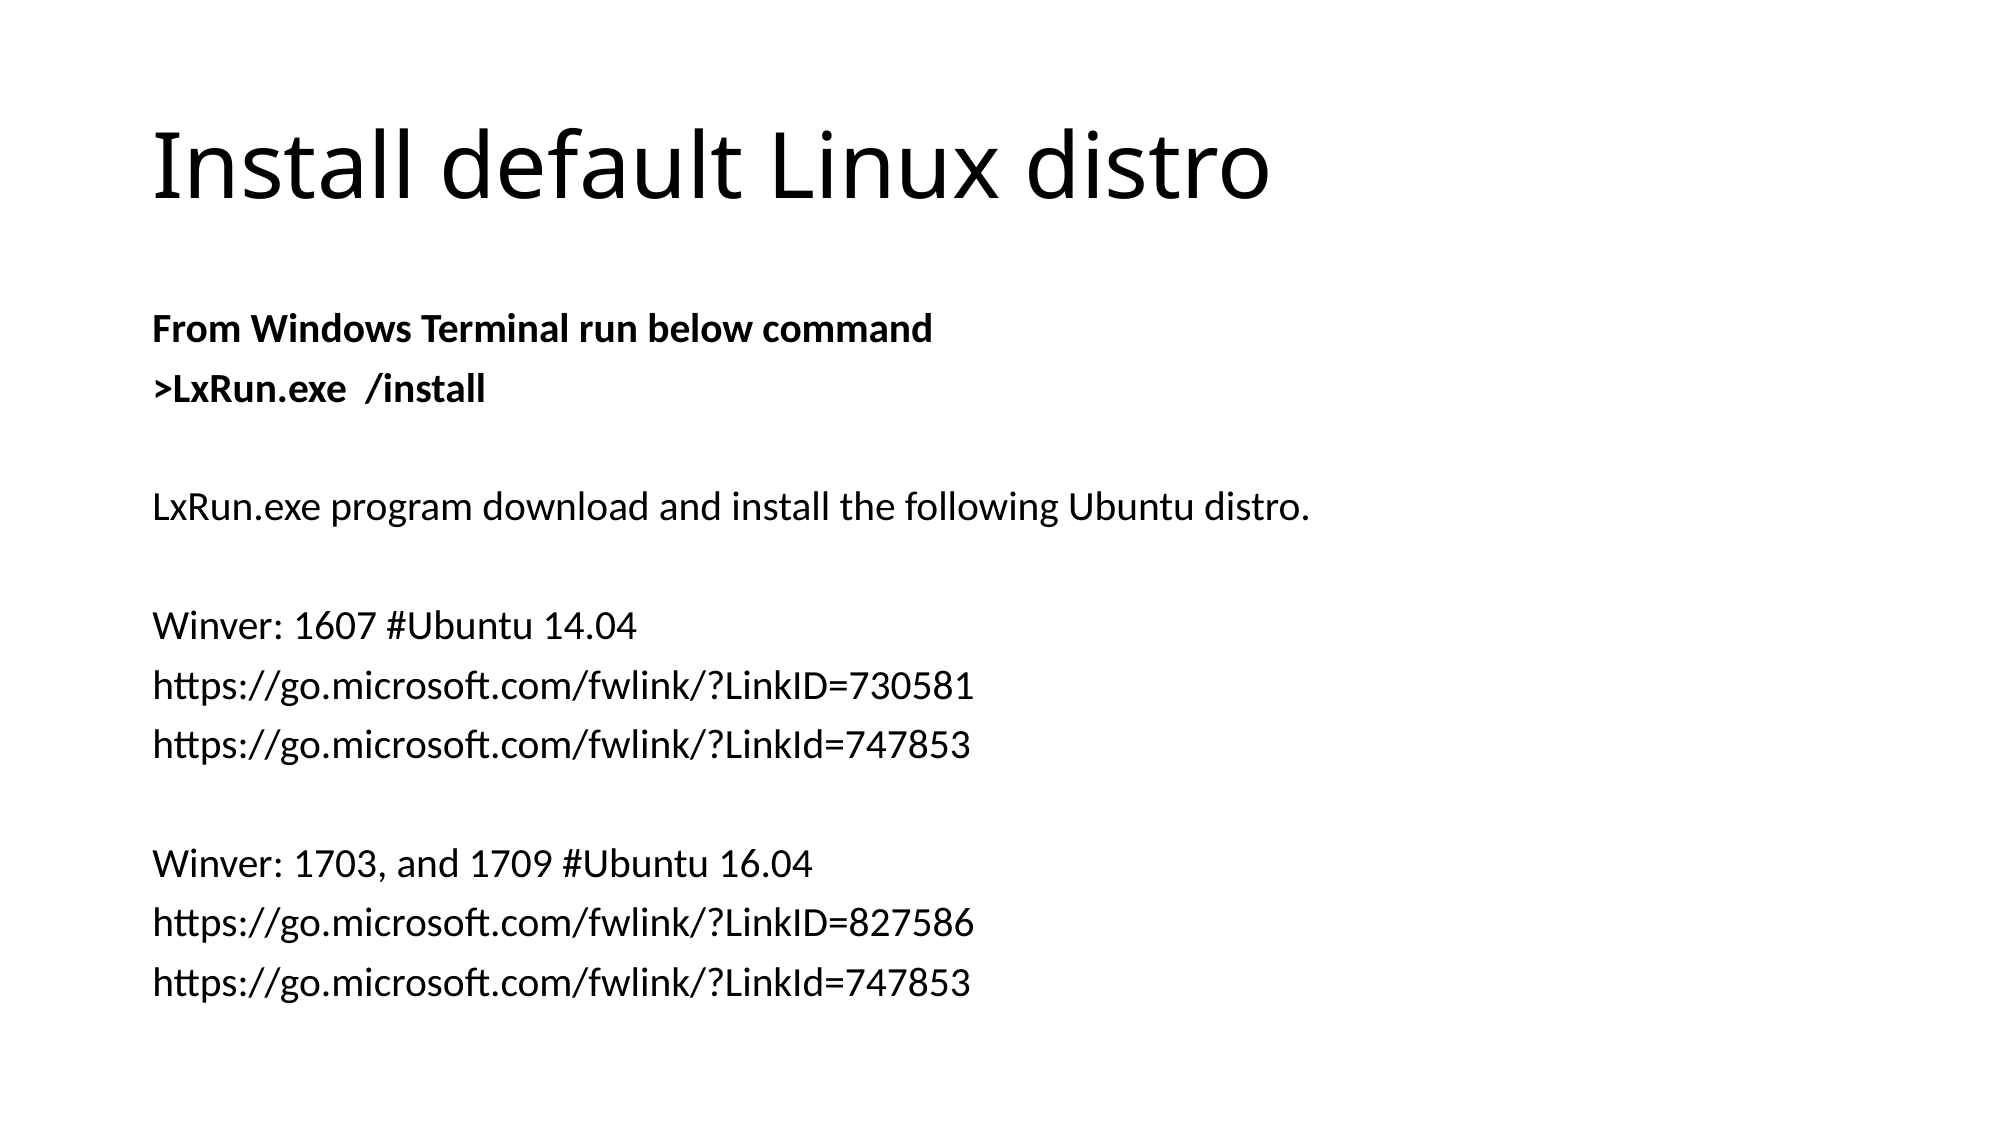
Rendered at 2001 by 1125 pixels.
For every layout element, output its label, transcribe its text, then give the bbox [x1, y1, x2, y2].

list From Windows Terminal run below command >LxRun.exe /install LxRun.exe program download and install the following Ubuntu distro. Winver: 1607 #Ubuntu 14.04 https://go.microsoft.com/fwlink/?LinkID=730581 https://go.microsoft.com/fwlink/?LinkId=747853 Winver: 1703, and 1709 #Ubuntu 16.04 https://go.microsoft.com/fwlink/?LinkID=827586 https://go.microsoft.com/fwlink/?LinkId=747853 [137, 299, 1863, 1014]
title Install default Linux distro [137, 59, 1863, 278]
